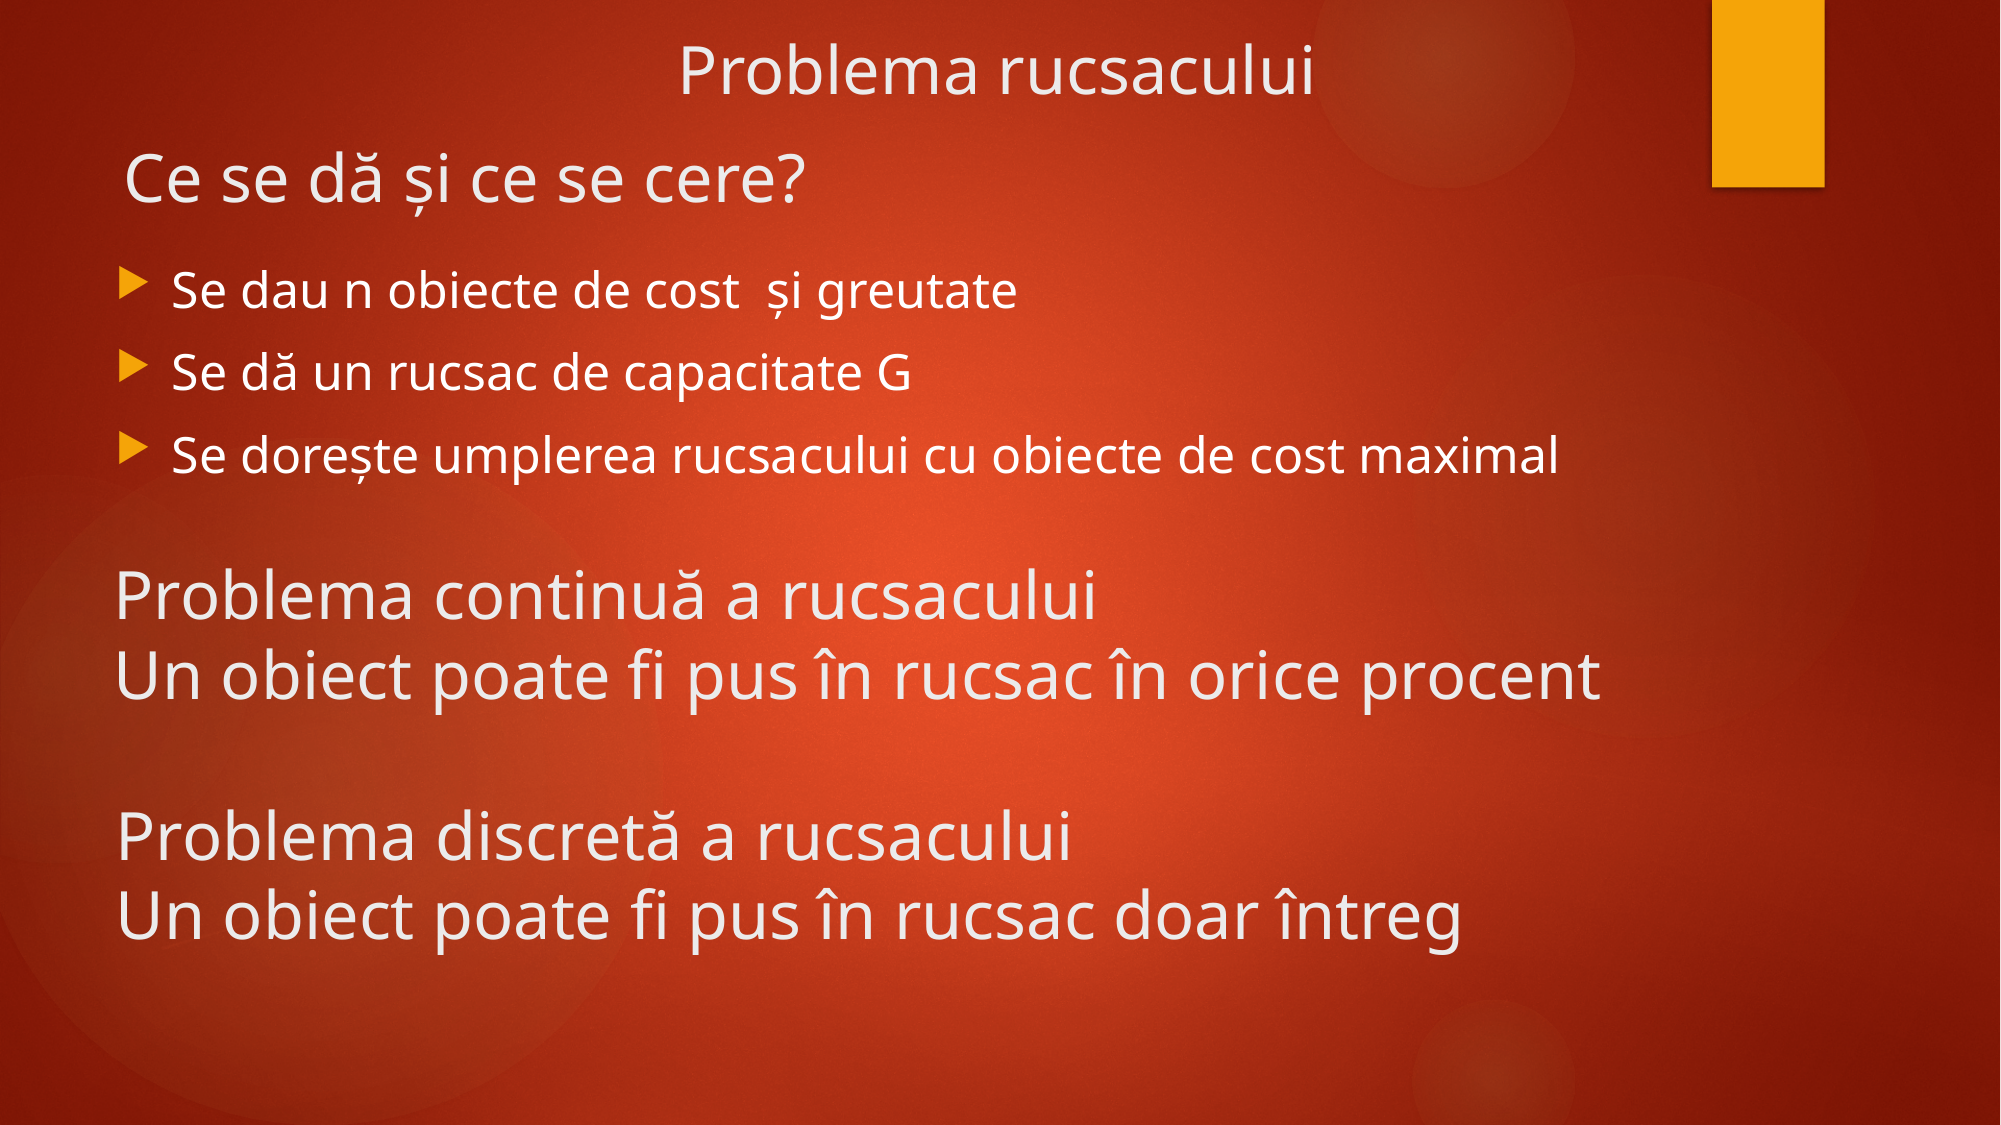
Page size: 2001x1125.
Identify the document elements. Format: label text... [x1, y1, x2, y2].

title Problema rucsacului [34, 20, 1961, 144]
text_box Ce se dă și ce se cere? [73, 127, 858, 251]
text_box Problema continuă a rucsacului Un obiect poate fi pus în rucsac în orice procent [98, 545, 1961, 820]
text_box Problema discretă a rucsacului Un obiect poate fi pus în rucsac doar întreg [100, 785, 1963, 1060]
